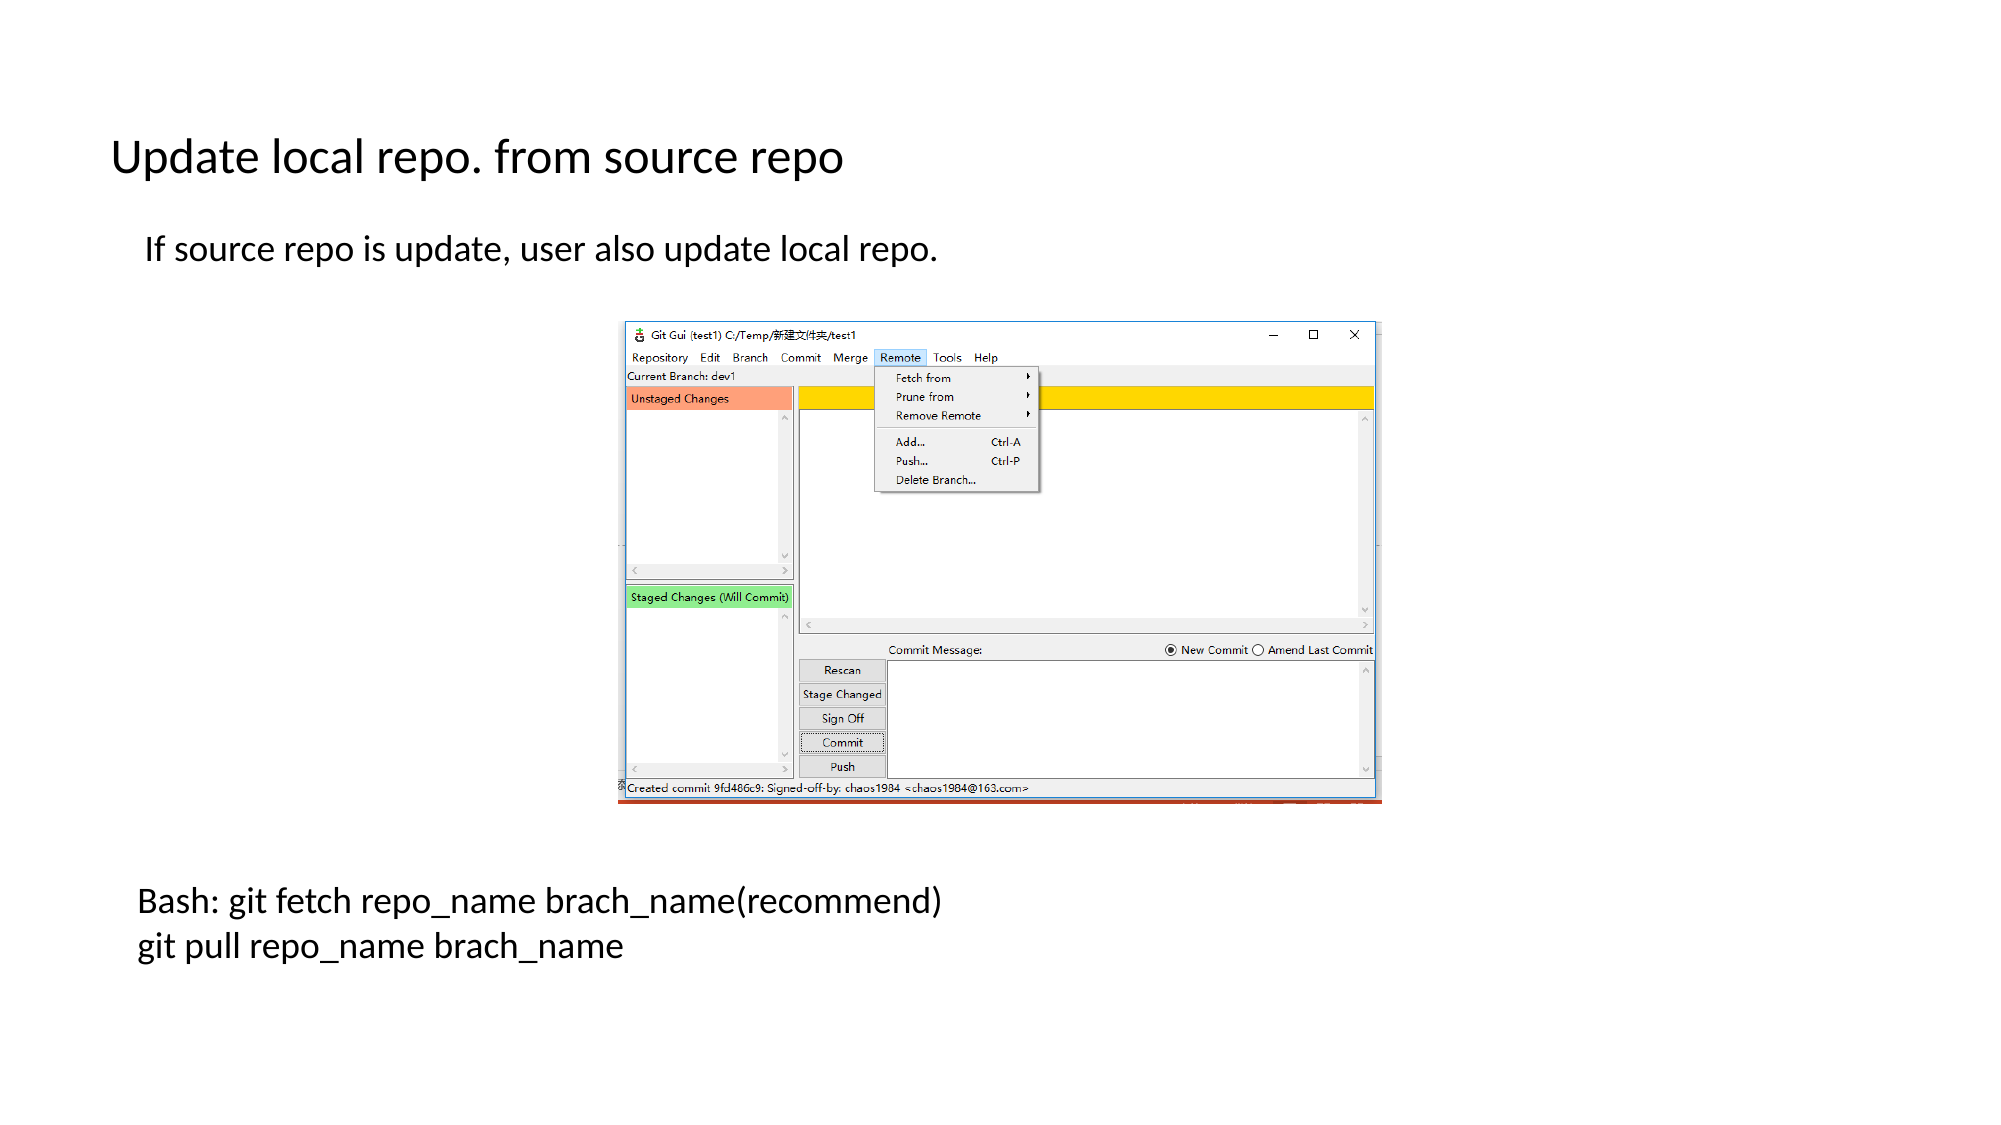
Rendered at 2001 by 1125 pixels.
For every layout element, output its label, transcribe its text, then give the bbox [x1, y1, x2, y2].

picture [618, 321, 1382, 804]
text_box Bash: git fetch repo_name brach_name(recommend) git pull repo_name brach_name [122, 868, 1629, 974]
text_box If source repo is update, user also update local repo. [129, 216, 955, 277]
text_box Update local repo. from source repo [95, 116, 860, 192]
